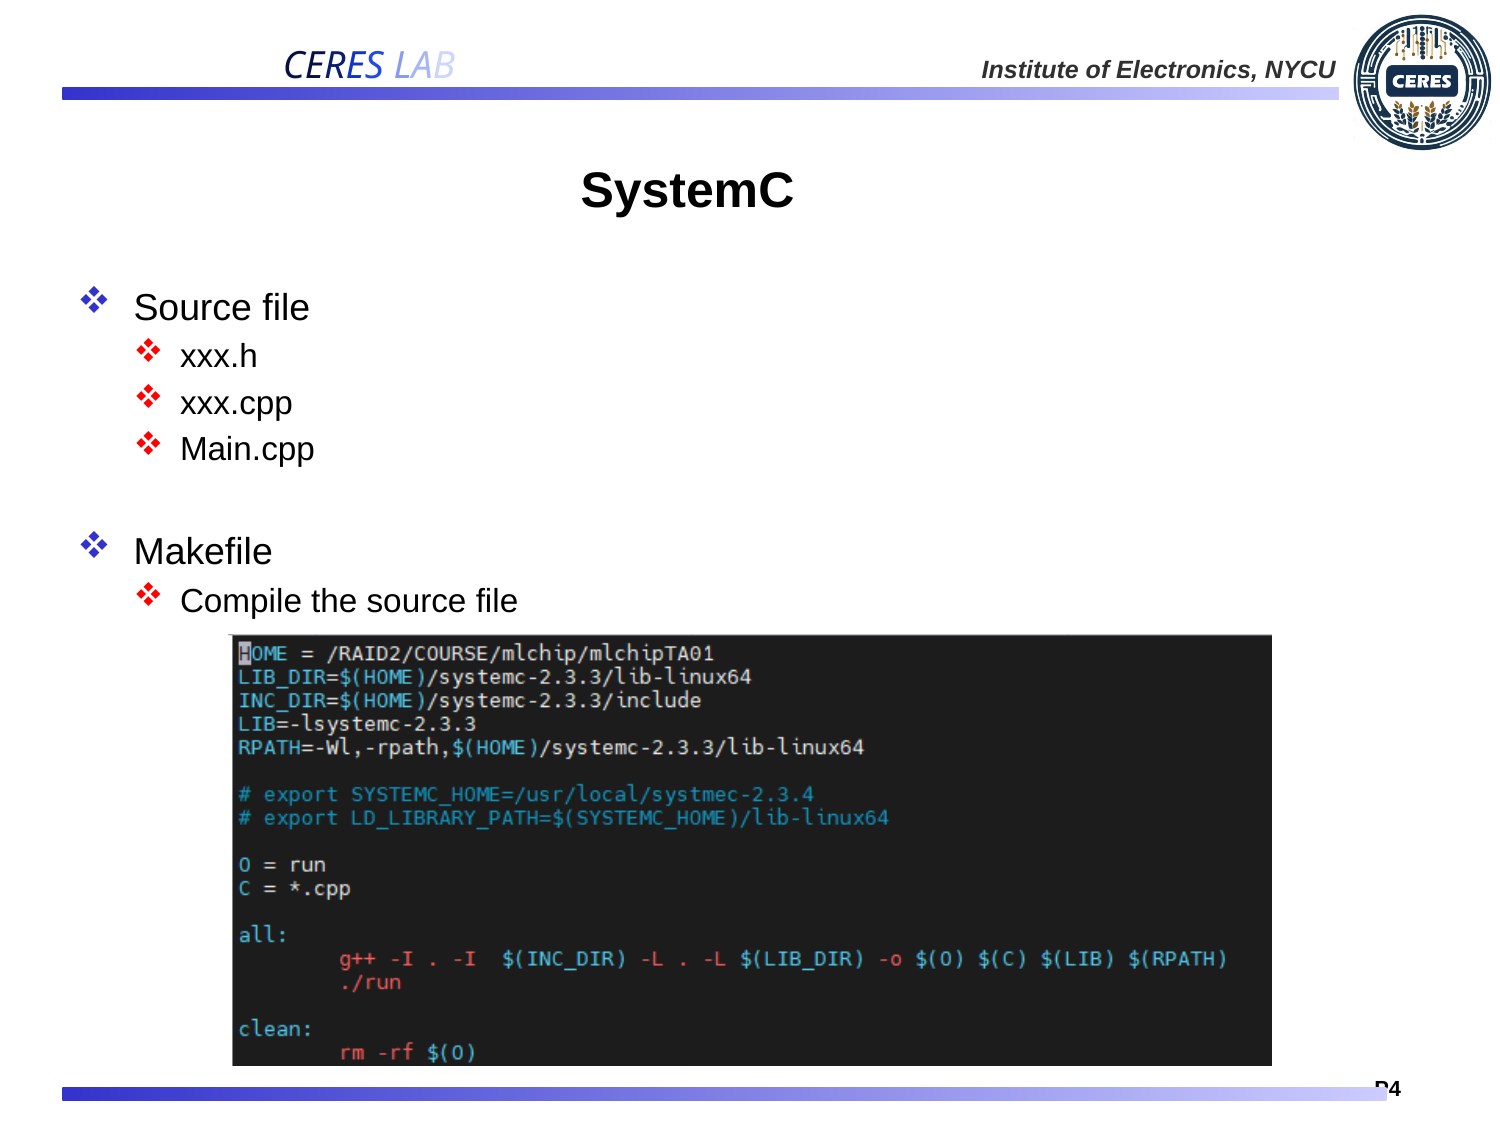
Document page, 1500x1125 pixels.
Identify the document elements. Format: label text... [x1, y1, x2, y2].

title SystemC [62, 124, 1313, 251]
picture [1353, 14, 1492, 151]
picture [228, 634, 1272, 1066]
list Source file xxx.h xxx.cpp Main.cpp Makefile Compile the source file [62, 275, 1438, 1063]
